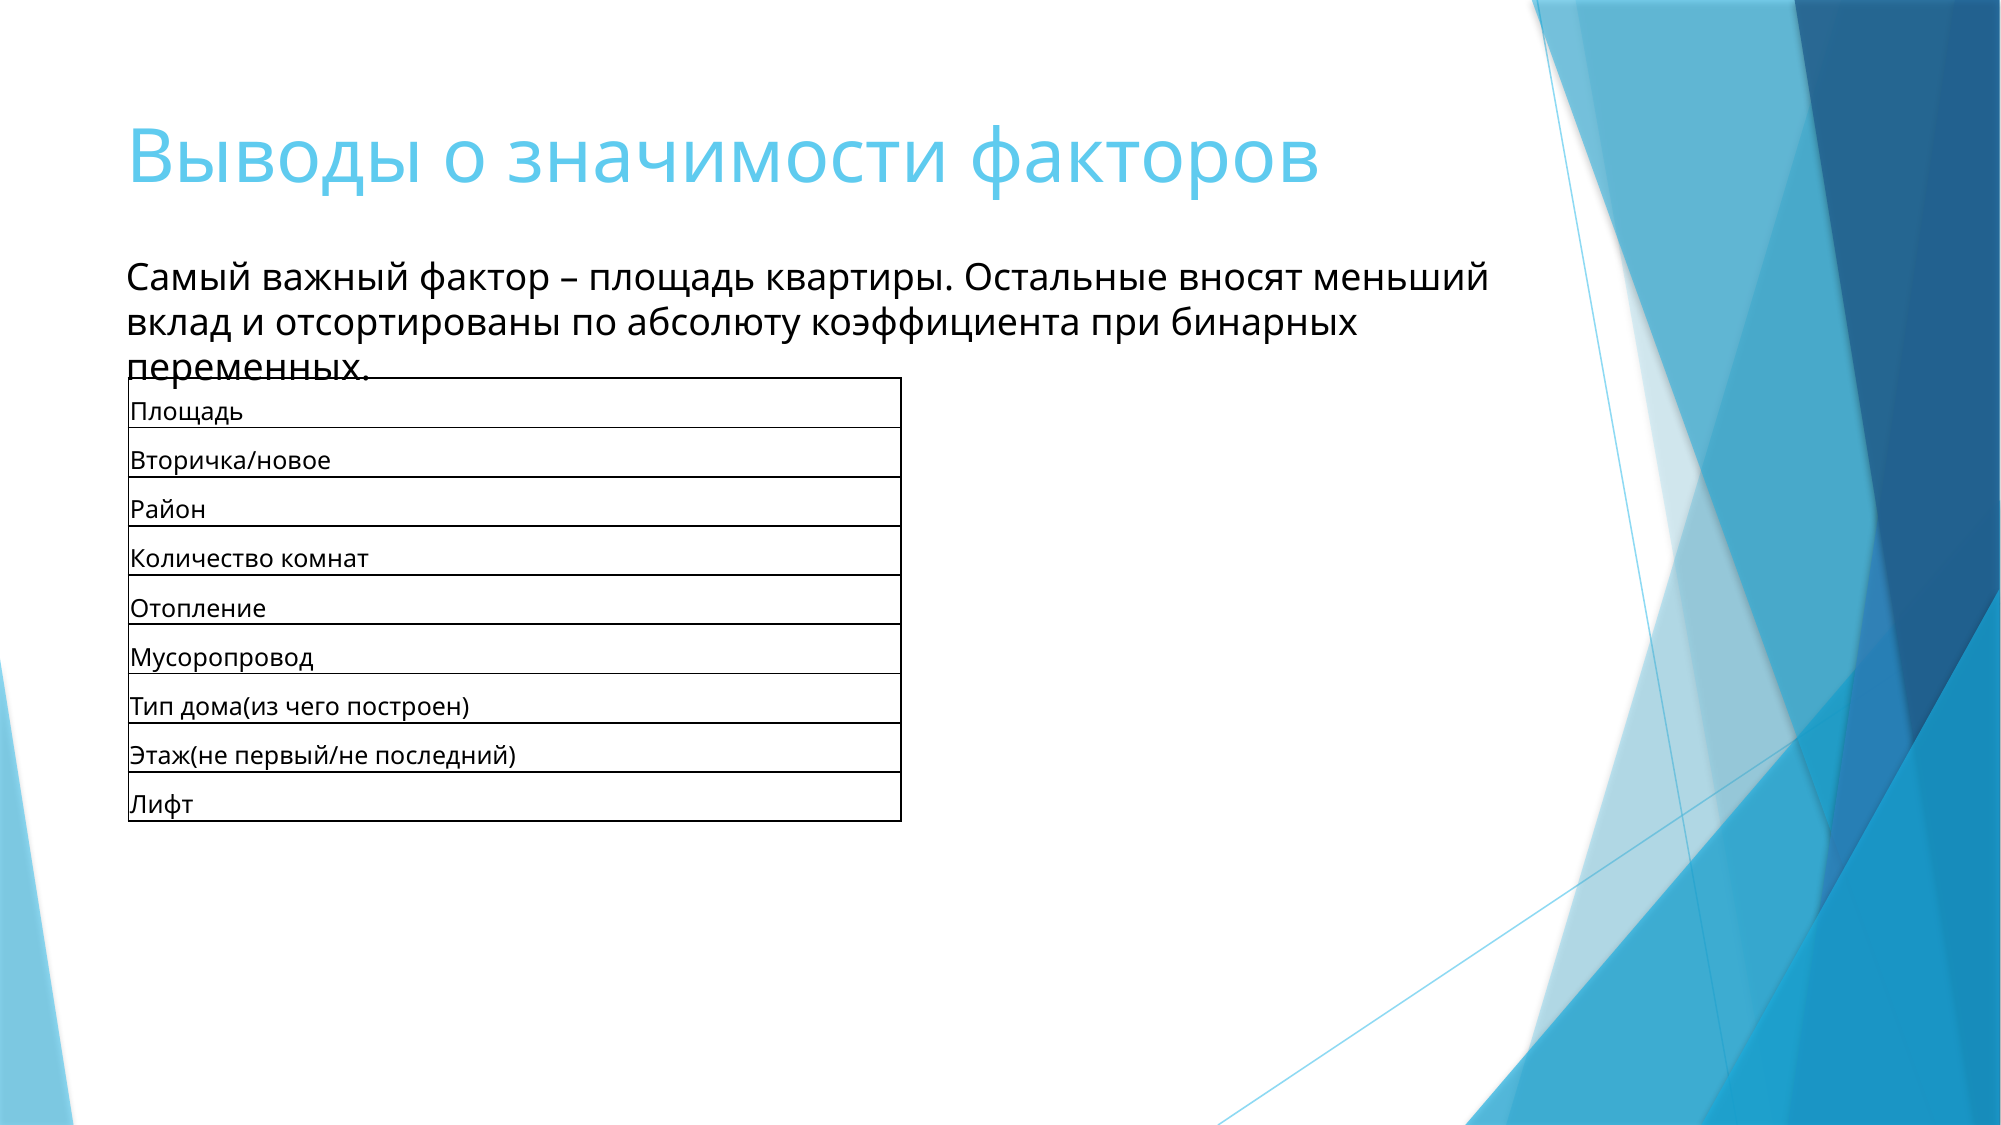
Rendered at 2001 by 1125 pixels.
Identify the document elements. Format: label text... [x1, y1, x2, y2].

table_cell Этаж(не первый/не последний) [129, 724, 900, 771]
table_cell Мусоропровод [129, 625, 900, 673]
table_cell Отопление [129, 576, 900, 623]
table_cell Район [129, 478, 900, 525]
table_cell Лифт [129, 773, 900, 820]
table_cell Вторичка/новое [129, 428, 900, 476]
title Выводы о значимости факторов [111, 99, 1522, 245]
table_header Площадь [129, 396, 900, 427]
table_cell Тип дома(из чего построен) [129, 674, 900, 722]
table_cell Количество комнат [129, 527, 900, 574]
text_box Самый важный фактор – площадь квартиры. Остальные вносят меньший вклад и отсортированы по абсолюту коэффициента при бинарных переменных. [111, 245, 1537, 396]
